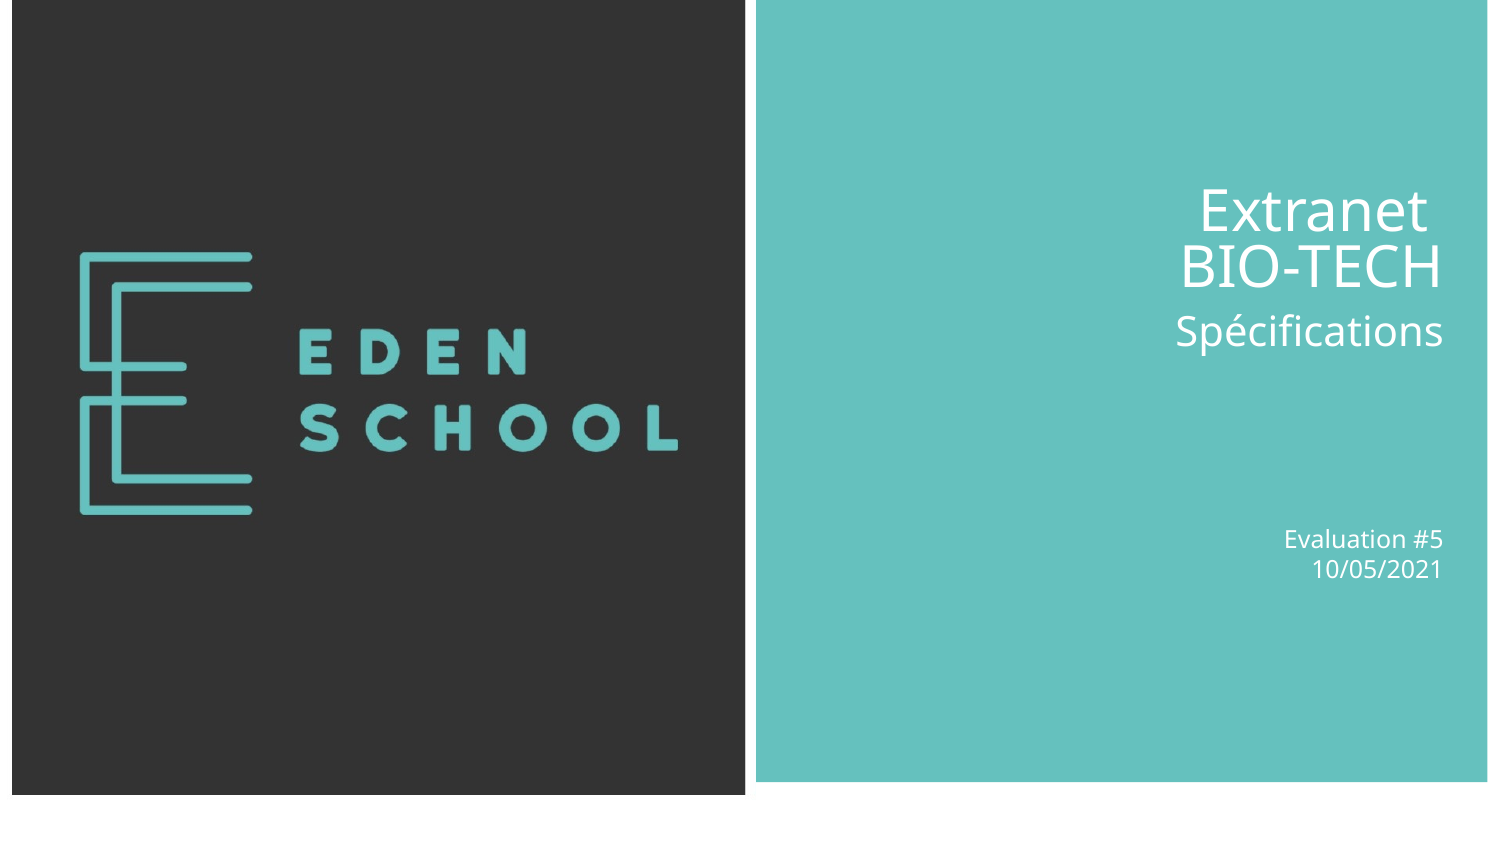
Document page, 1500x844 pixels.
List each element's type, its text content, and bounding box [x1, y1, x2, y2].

text_box Extranet BIO-TECH Spécifications Evaluation #5 10/05/2021 [783, 109, 1459, 688]
text_box [760, 0, 1488, 783]
picture [0, 0, 756, 806]
